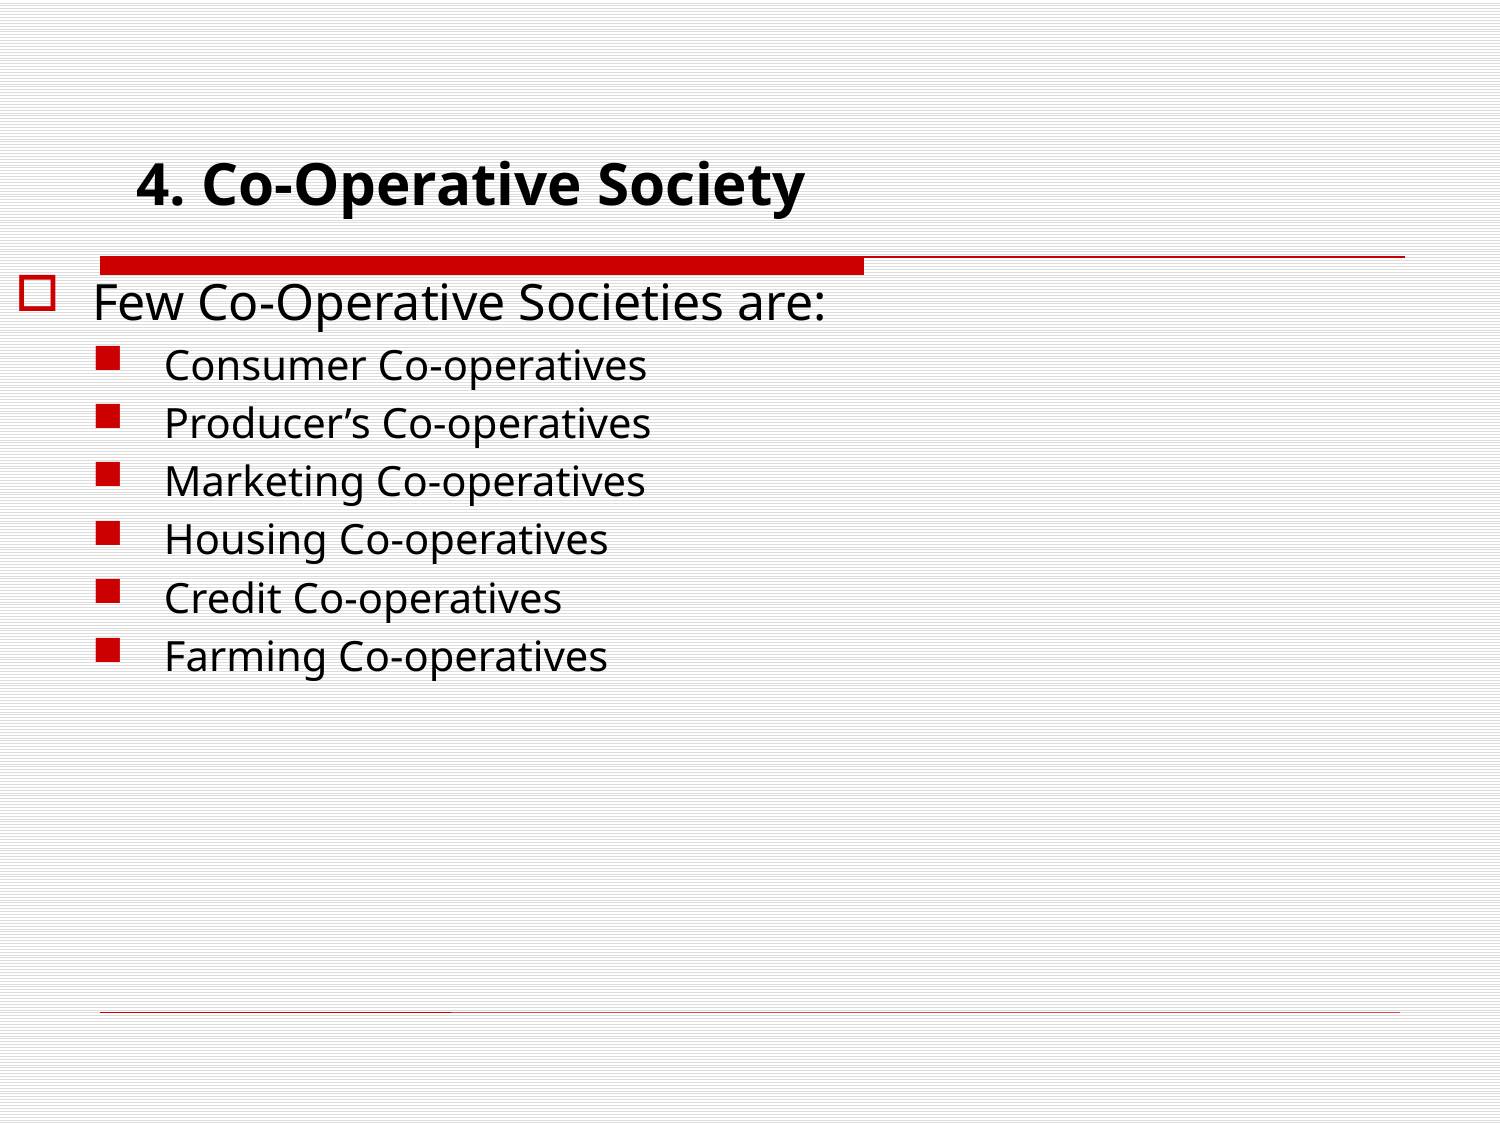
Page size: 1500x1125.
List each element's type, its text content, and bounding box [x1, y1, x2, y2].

list Few Co-Operative Societies are: Consumer Co-operatives Producer’s Co-operatives Marketing Co-operatives Housing Co-operatives Credit Co-operatives Farming Co-operatives [0, 262, 1500, 1001]
title 4. Co-Operative Society [112, 99, 1388, 226]
